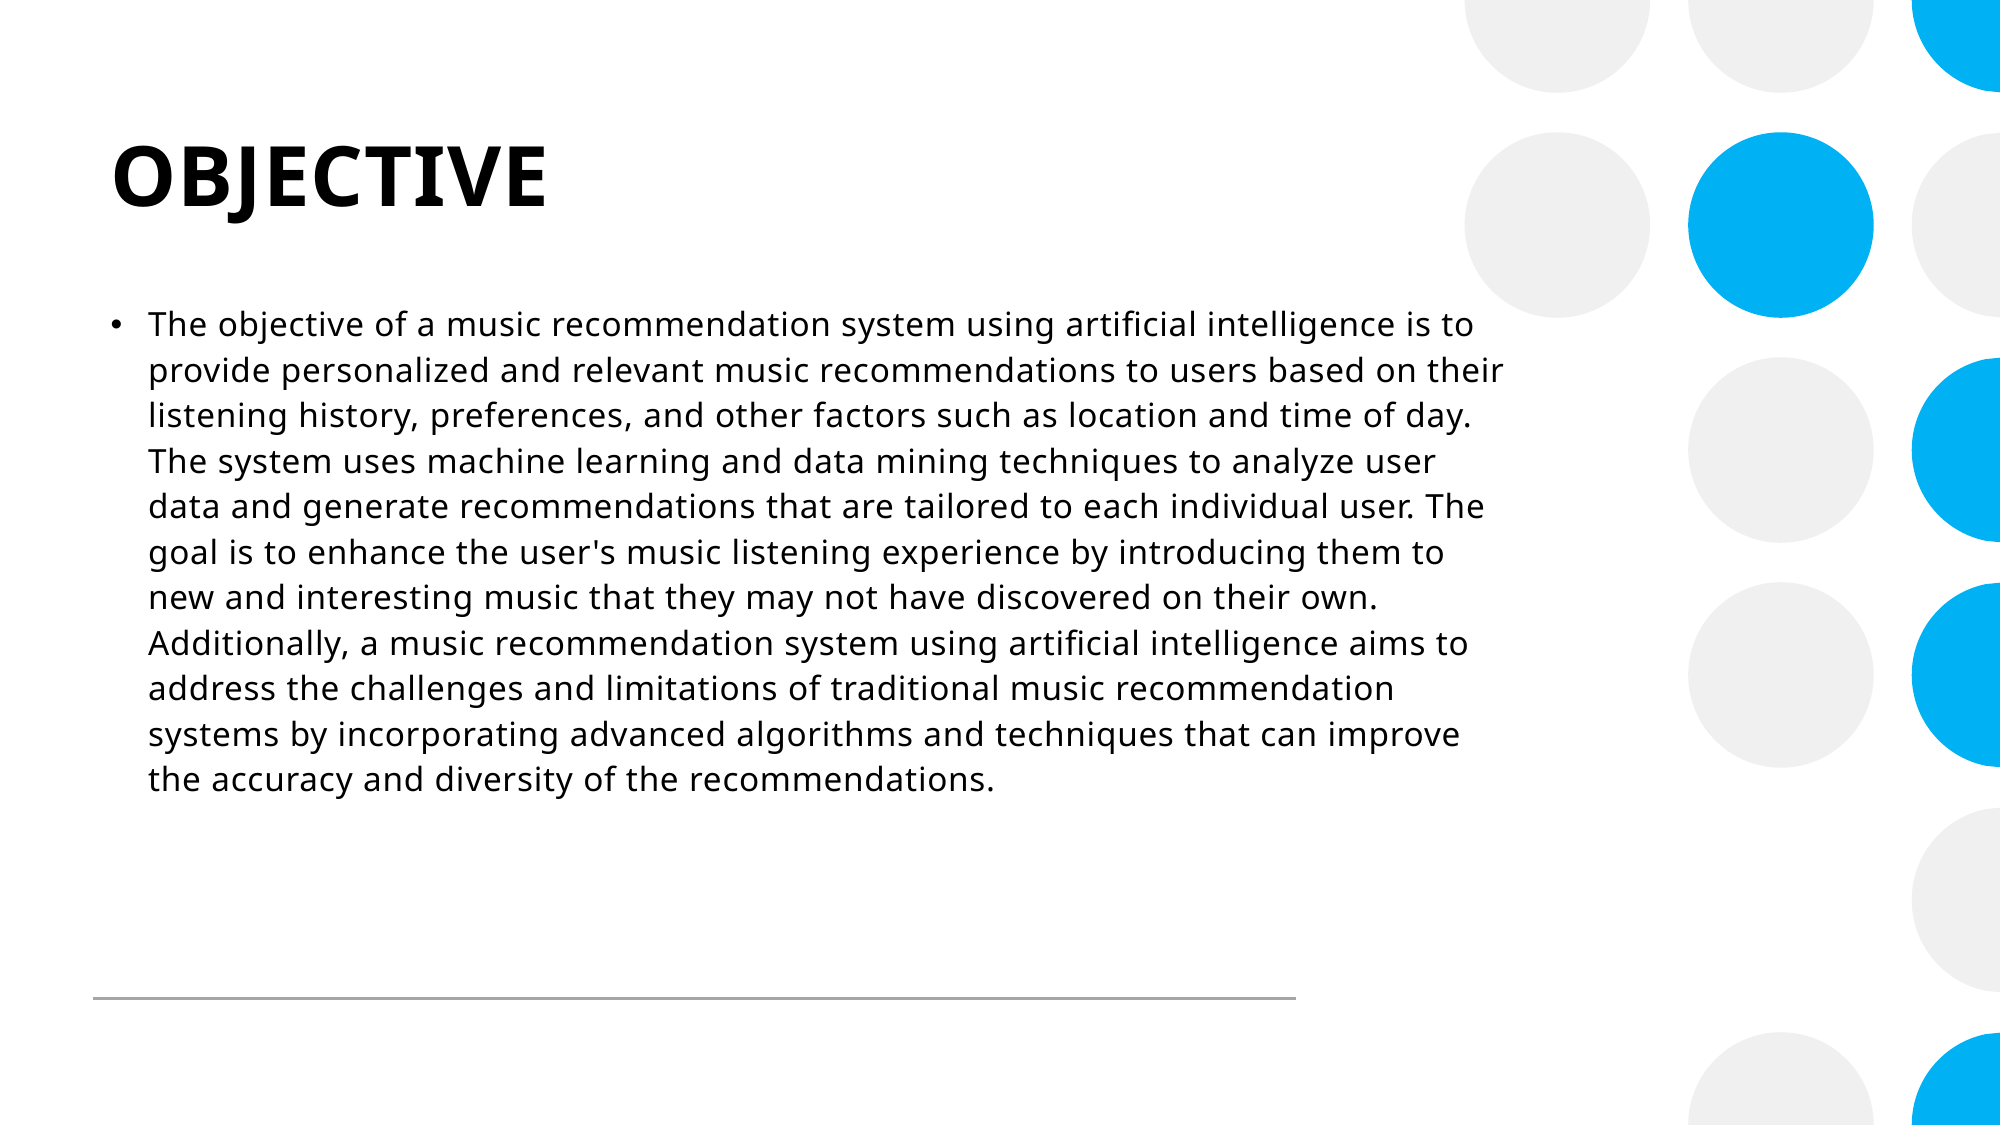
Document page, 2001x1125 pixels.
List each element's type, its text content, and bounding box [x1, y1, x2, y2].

list The objective of a music recommendation system using artificial intelligence is to provide personalized and relevant music recommendations to users based on their listening history, preferences, and other factors such as location and time of day. The system uses machine learning and data mining techniques to analyze user data and generate recommendations that are tailored to each individual user. The goal is to enhance the user's music listening experience by introducing them to new and interesting music that they may not have discovered on their own. Additionally, a music recommendation system using artificial intelligence aims to address the challenges and limitations of traditional music recommendation systems by incorporating advanced algorithms and techniques that can improve the accuracy and diversity of the recommendations. [92, 280, 1540, 975]
title OBJECTIVE [92, 94, 1442, 280]
